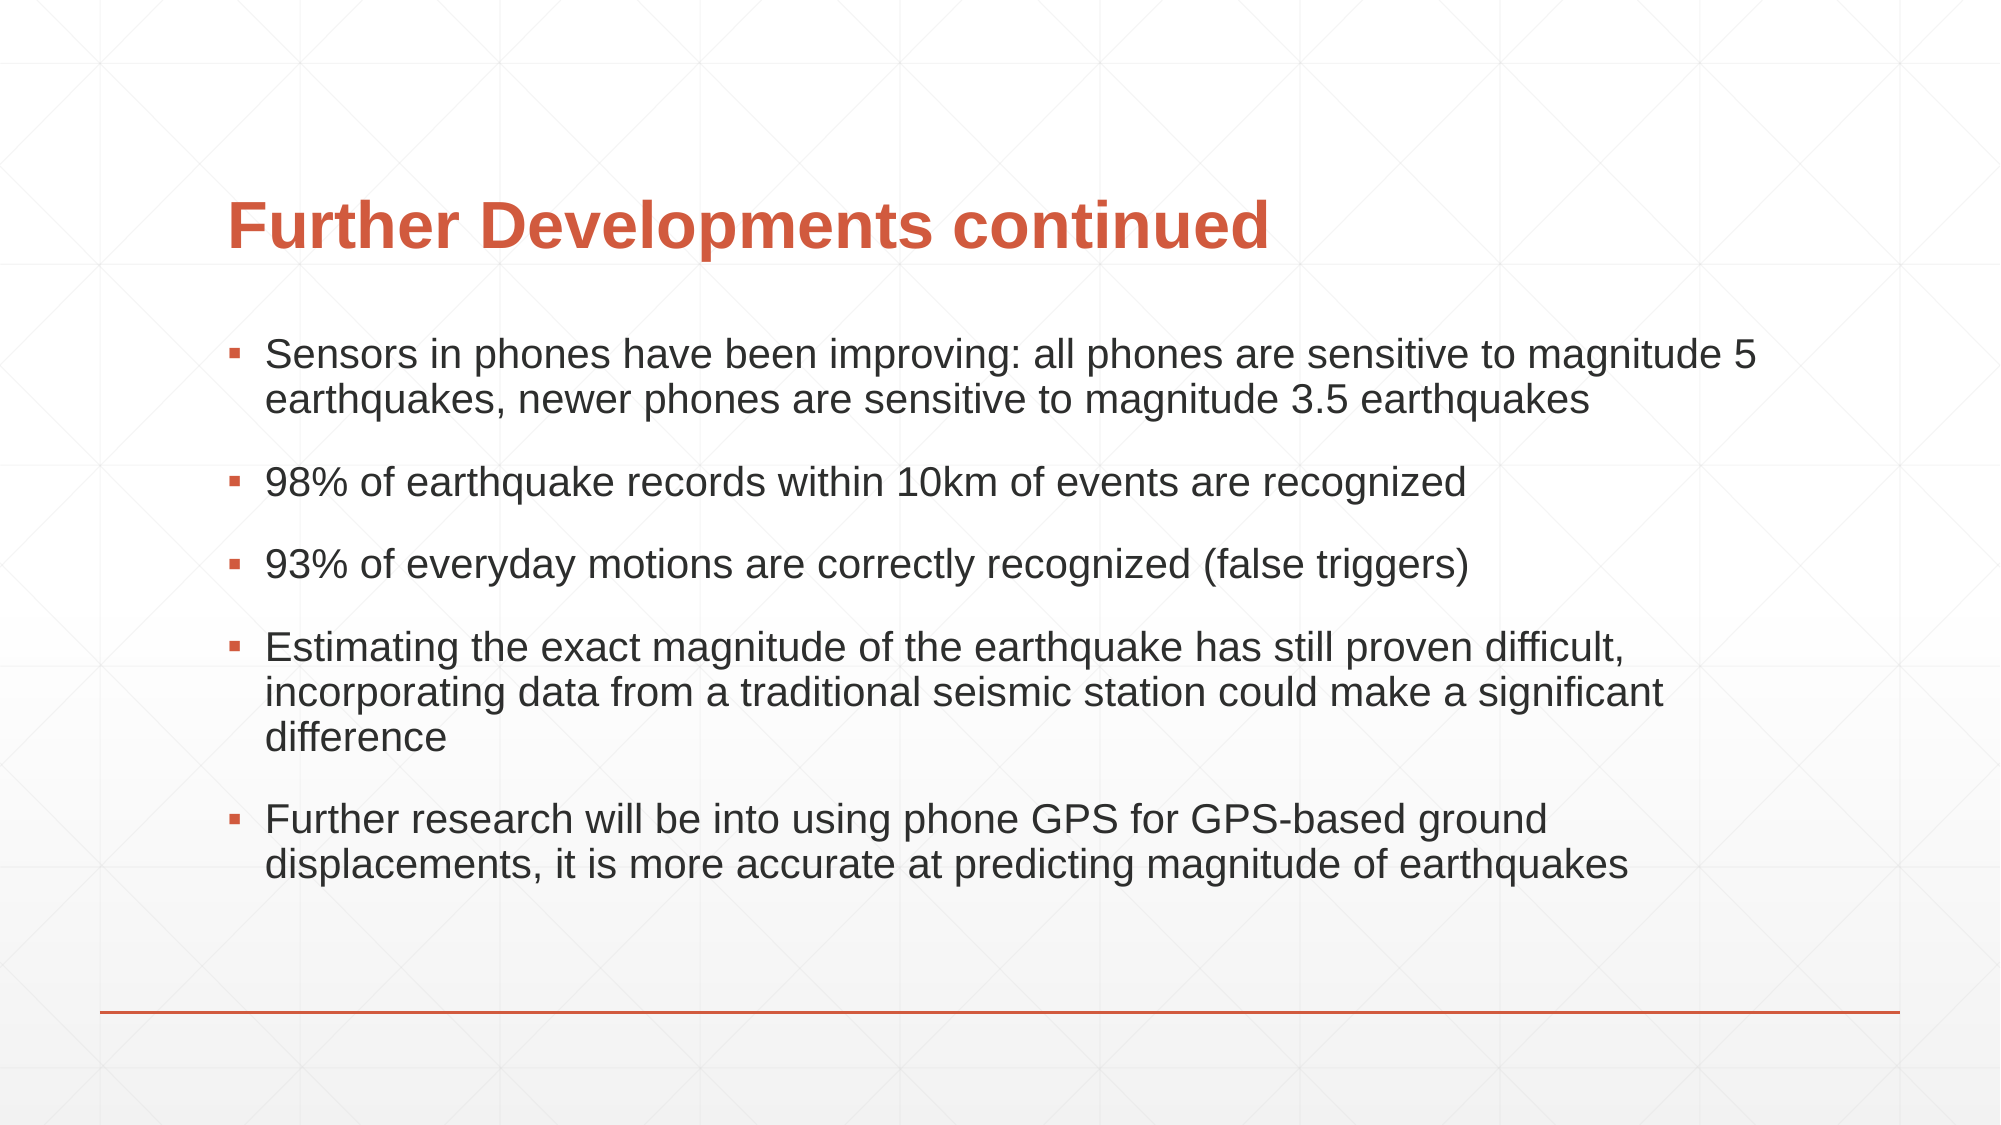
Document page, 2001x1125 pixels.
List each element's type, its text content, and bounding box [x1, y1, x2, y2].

title Further Developments continued [212, 82, 1788, 271]
list Sensors in phones have been improving: all phones are sensitive to magnitude 5 earthquakes, newer phones are sensitive to magnitude 3.5 earthquakes 98% of earthquake records within 10km of events are recognized 93% of everyday motions are correctly recognized (false triggers) Estimating the exact magnitude of the earthquake has still proven difficult, incorporating data from a traditional seismic station could make a significant difference Further research will be into using phone GPS for GPS-based ground displacements, it is more accurate at predicting magnitude of earthquakes [212, 324, 1788, 950]
